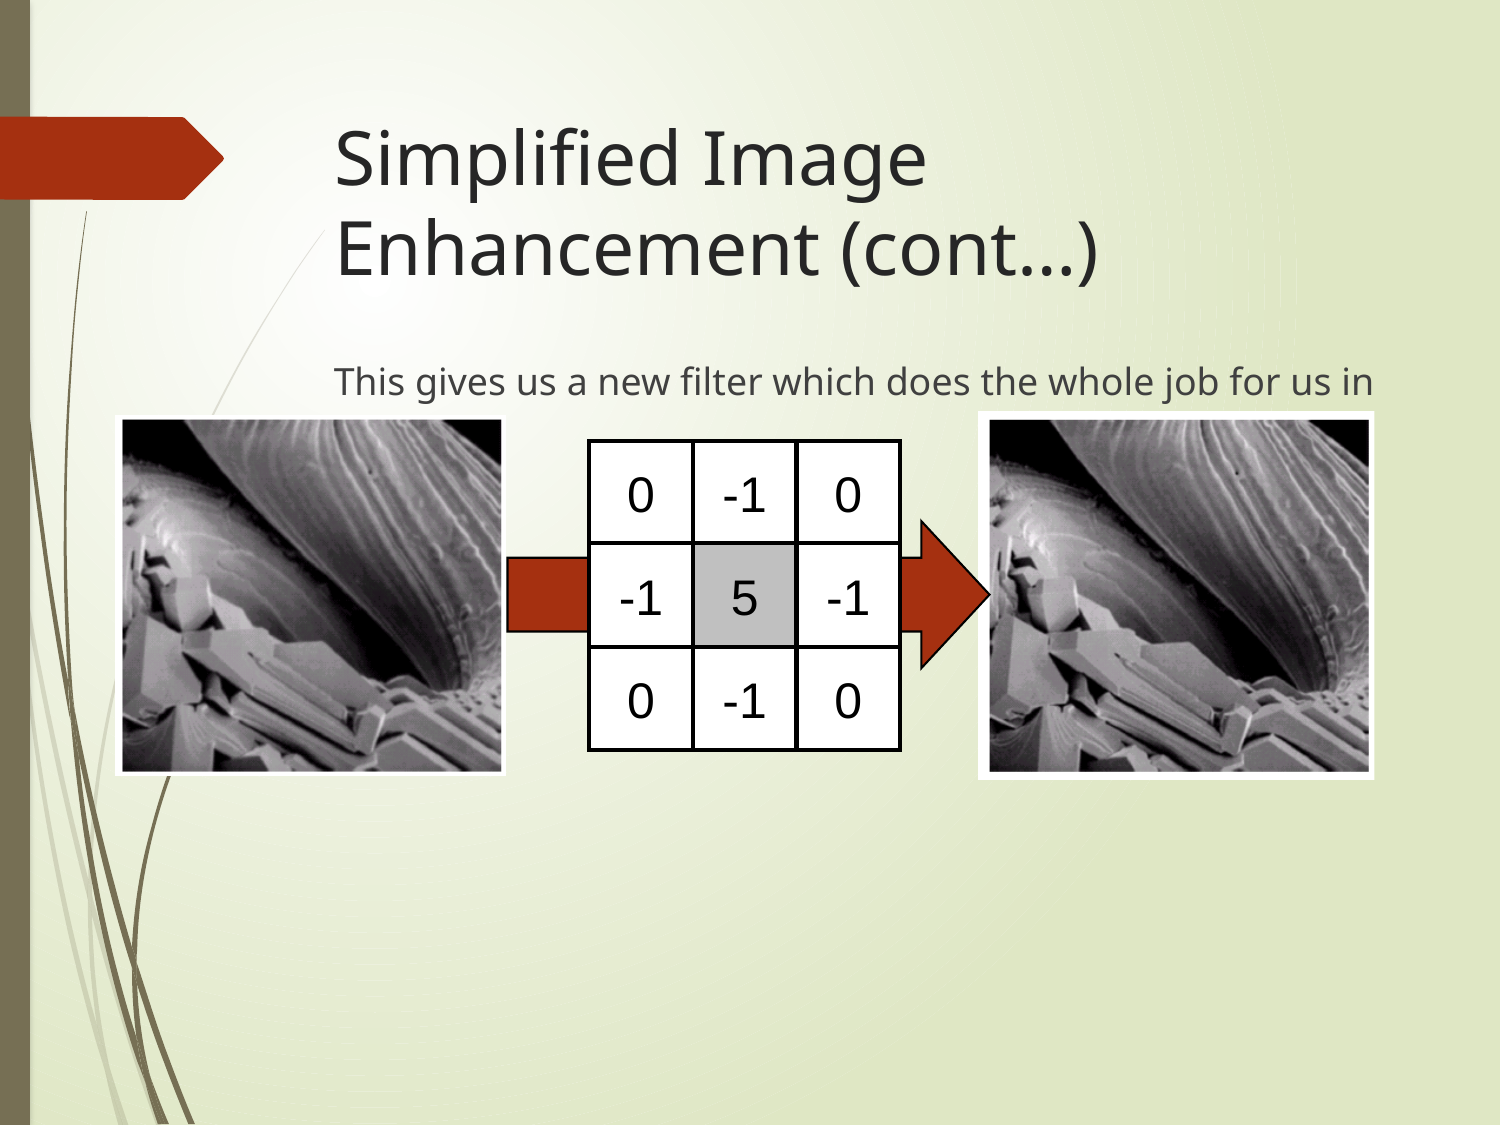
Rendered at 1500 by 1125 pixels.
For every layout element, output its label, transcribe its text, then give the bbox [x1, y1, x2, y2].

picture [977, 411, 1375, 780]
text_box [589, 440, 901, 751]
text_box [511, 557, 584, 632]
list This gives us a new filter which does the whole job for us in one step [318, 350, 1400, 970]
picture [114, 415, 507, 776]
title Simplified Image Enhancement (cont…) [319, 102, 1400, 313]
text_box [906, 521, 973, 669]
